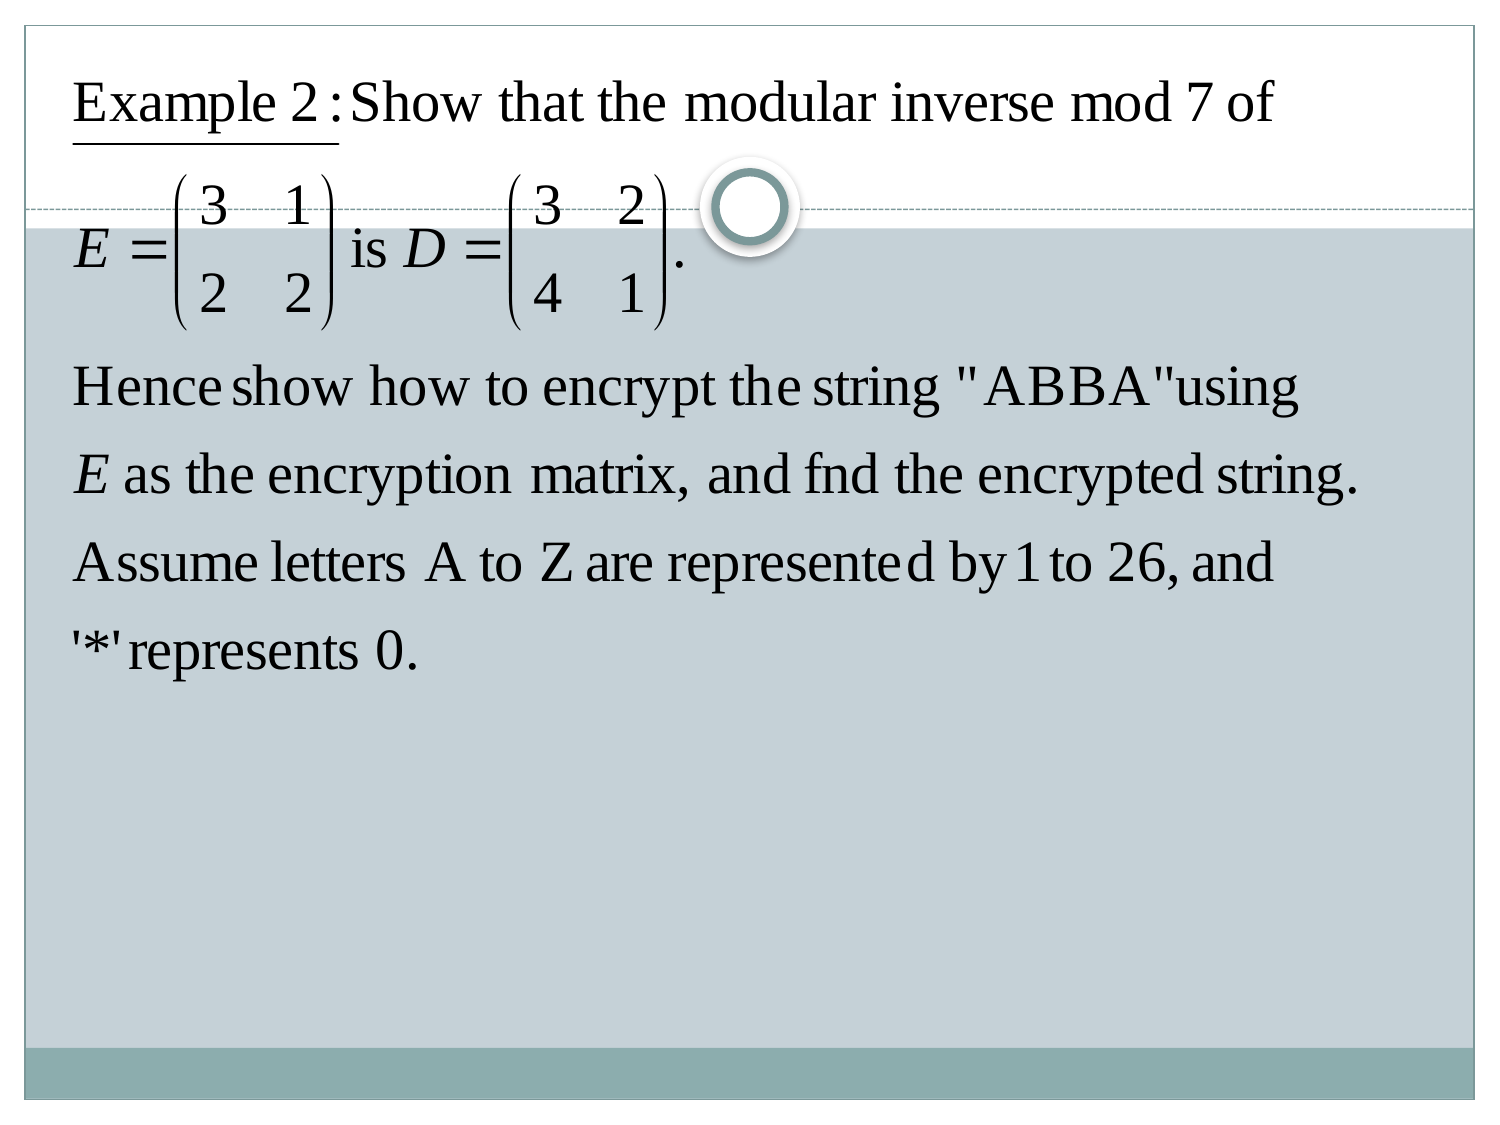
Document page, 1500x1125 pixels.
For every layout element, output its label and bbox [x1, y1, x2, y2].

list [63, 66, 1375, 693]
